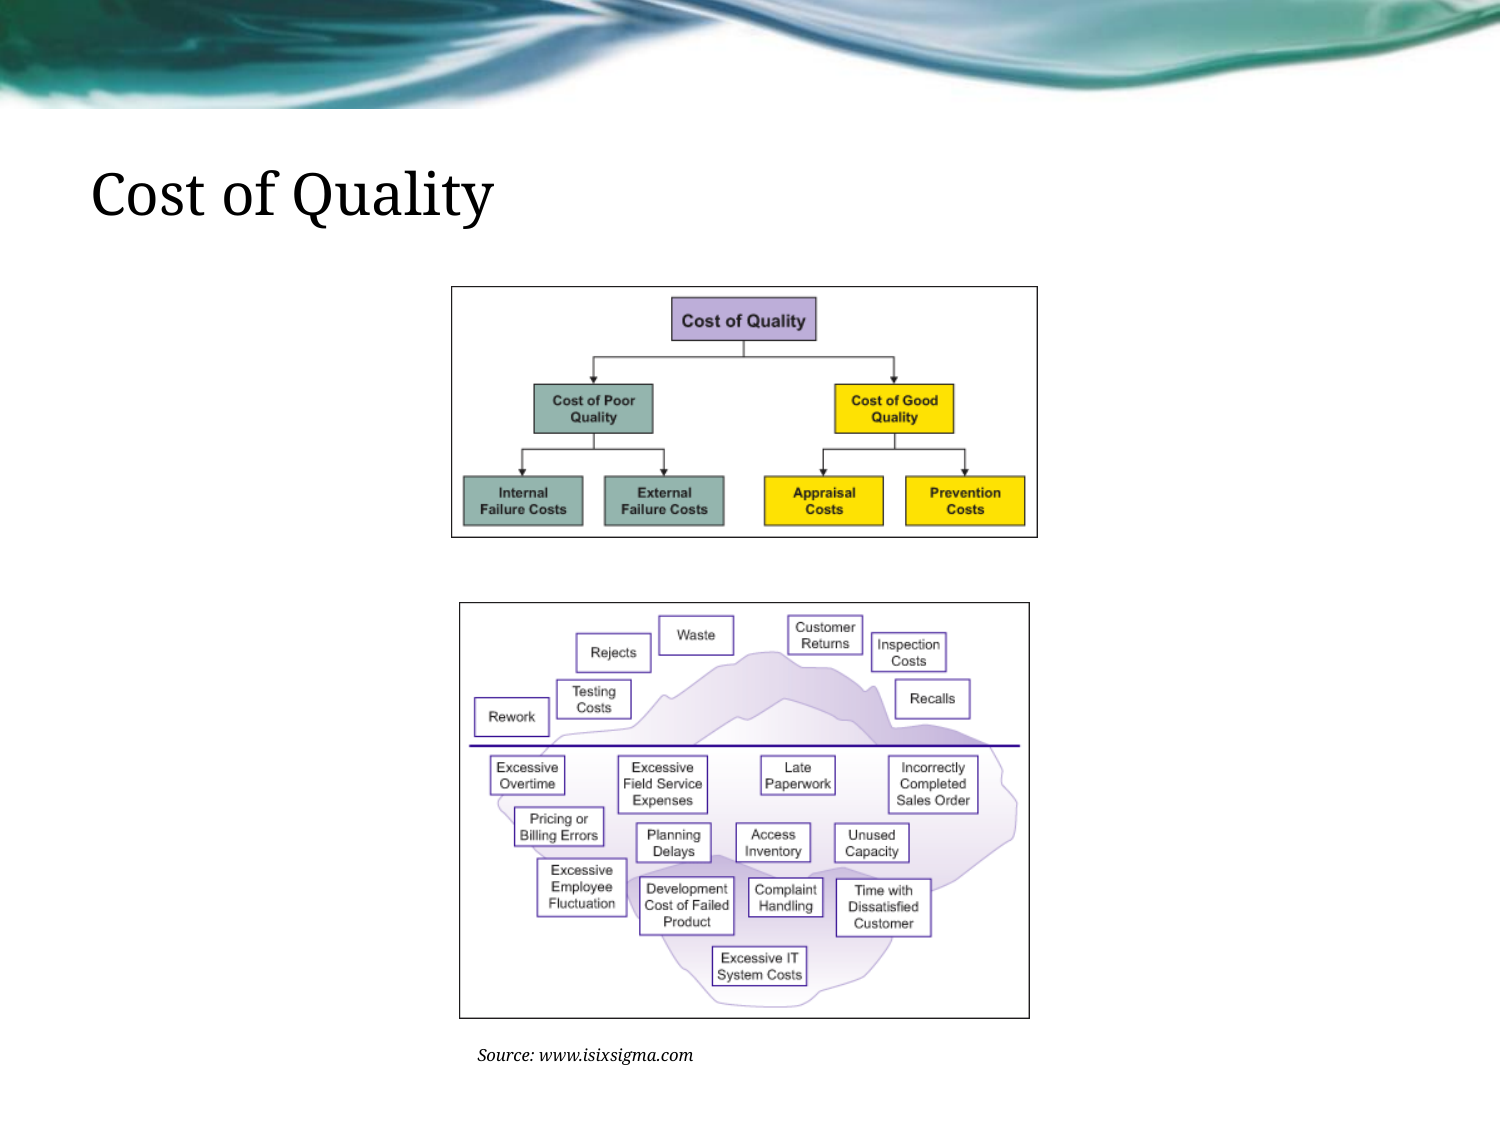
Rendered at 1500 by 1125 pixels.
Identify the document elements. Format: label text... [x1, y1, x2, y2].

picture [0, 0, 1500, 109]
picture [459, 602, 1030, 1019]
title Cost of Quality [75, 149, 1425, 300]
picture [450, 285, 1038, 538]
text_box Source: www.isixsigma.com [462, 1037, 709, 1073]
